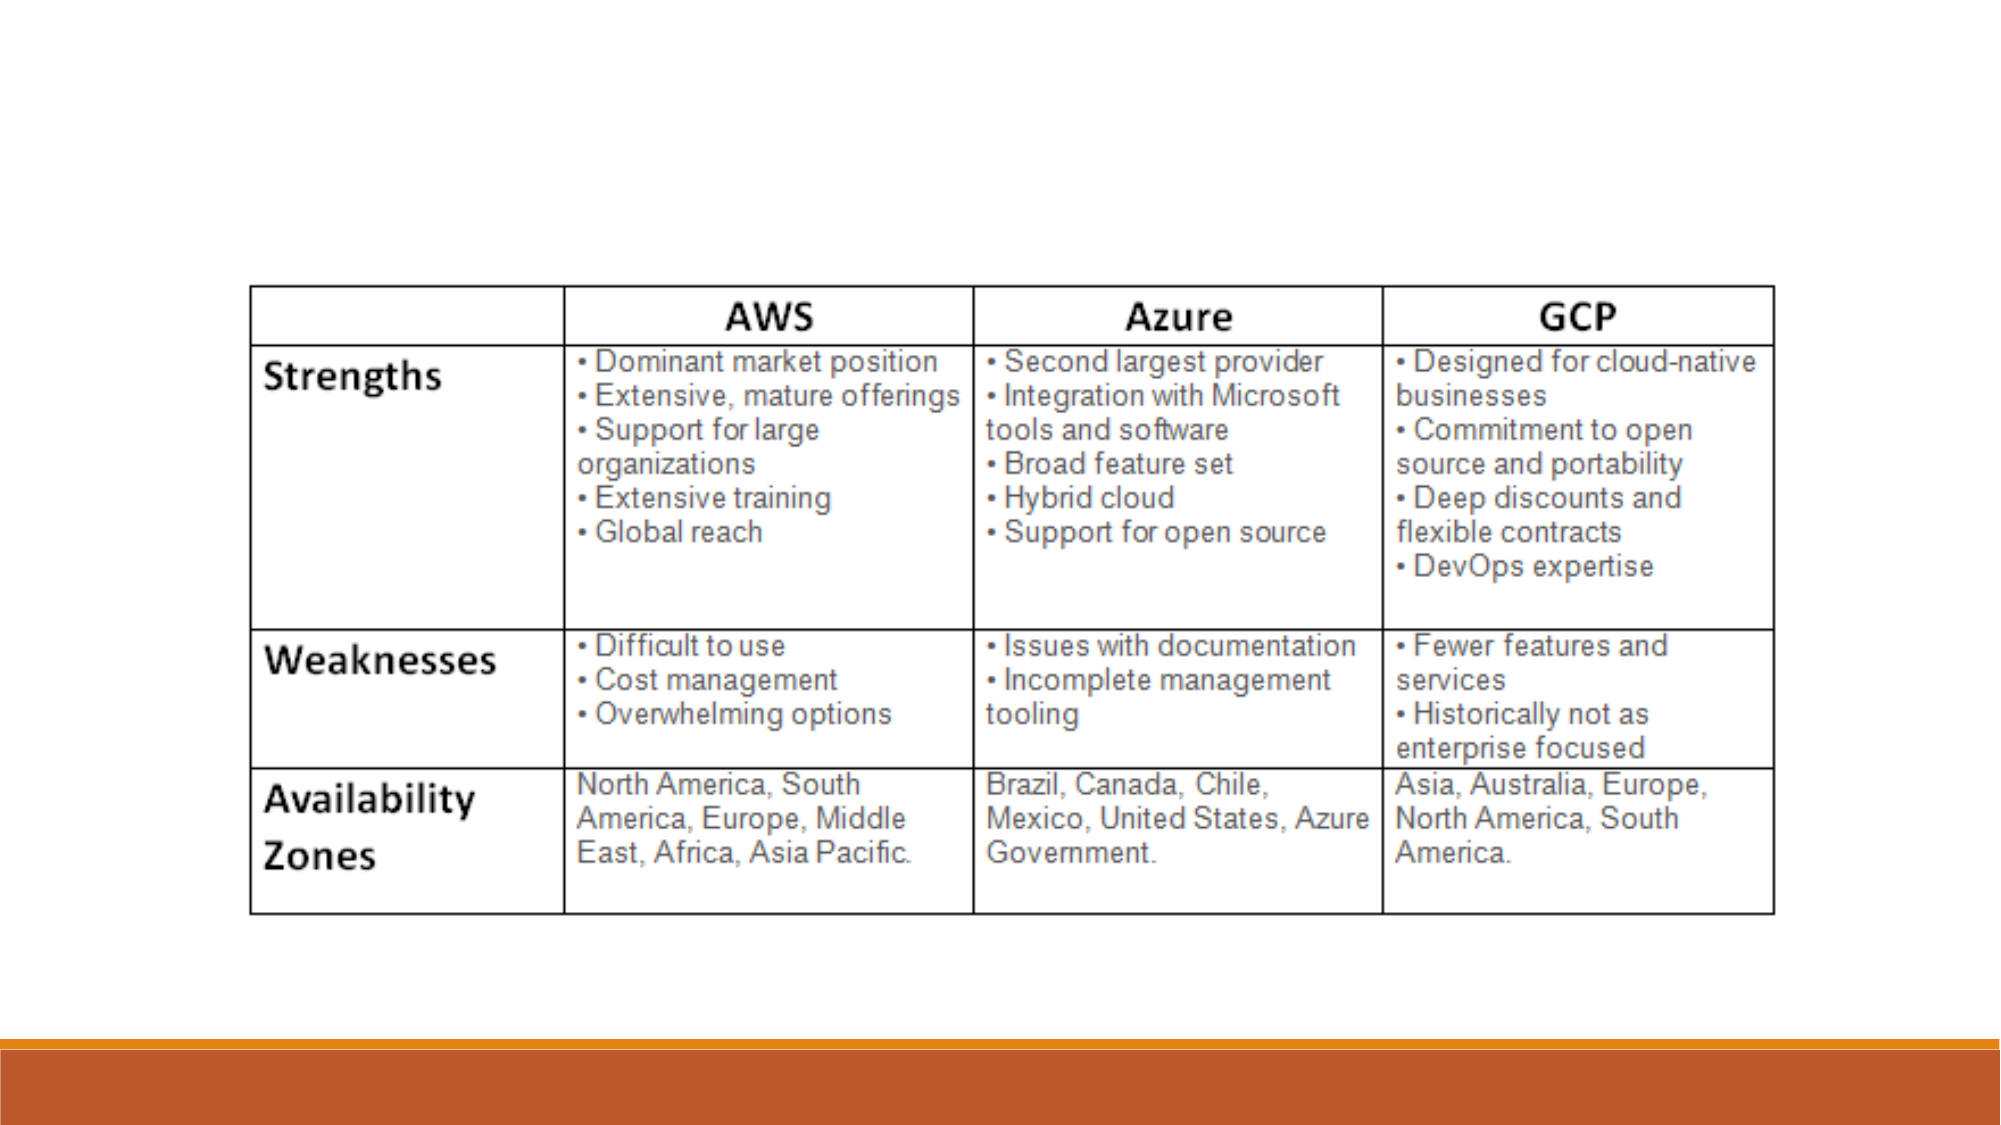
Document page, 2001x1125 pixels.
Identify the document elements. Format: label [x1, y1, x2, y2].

picture [216, 254, 1803, 969]
